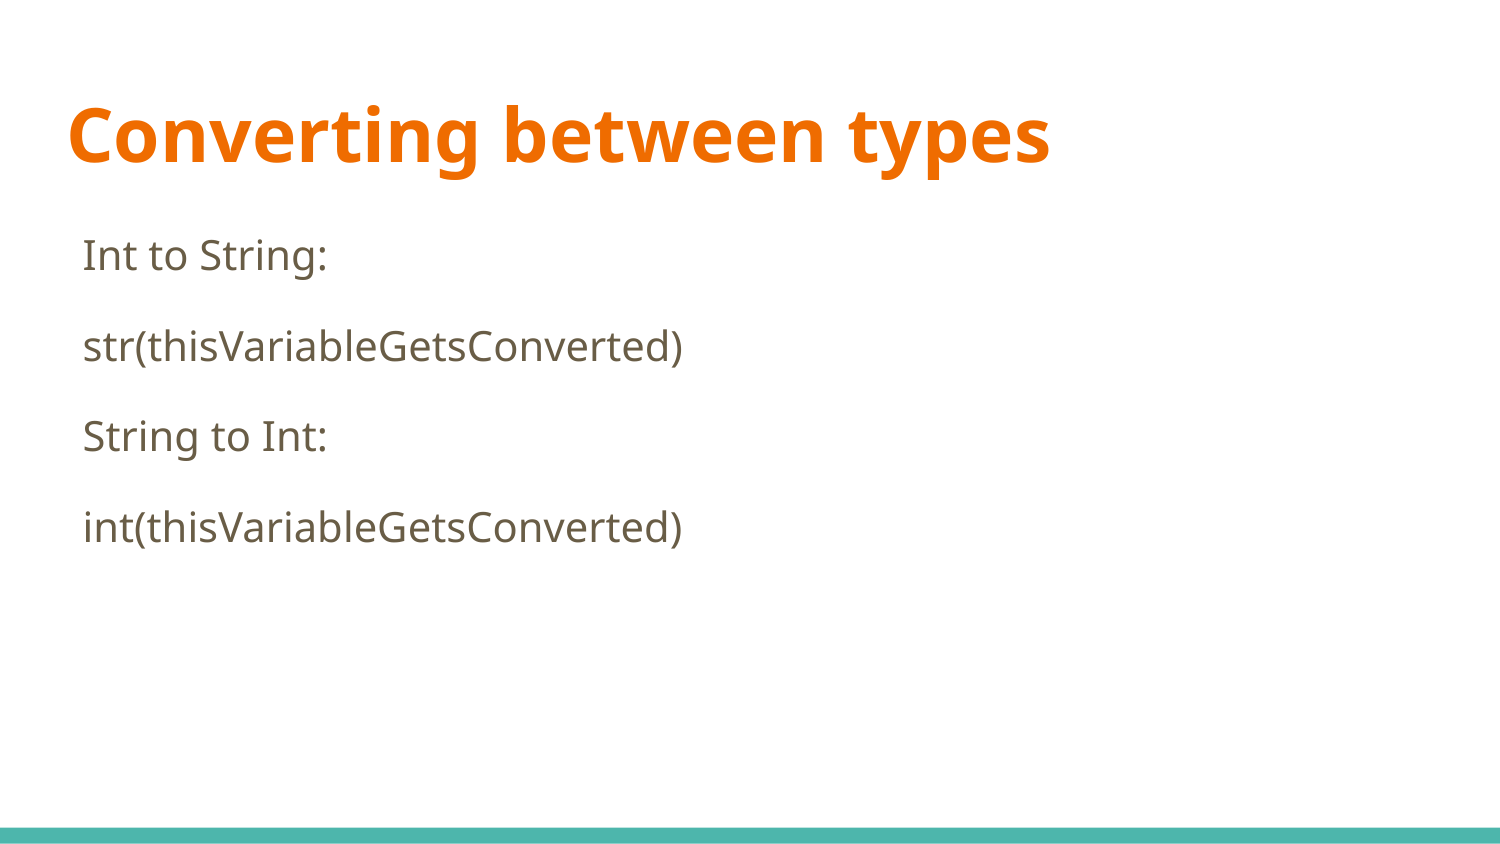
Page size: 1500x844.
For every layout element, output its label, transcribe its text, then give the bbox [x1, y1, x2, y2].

title Converting between types [51, 72, 1449, 189]
list Int to String: str(thisVariableGetsConverted) String to Int: int(thisVariableGetsConverted) [51, 205, 1449, 748]
